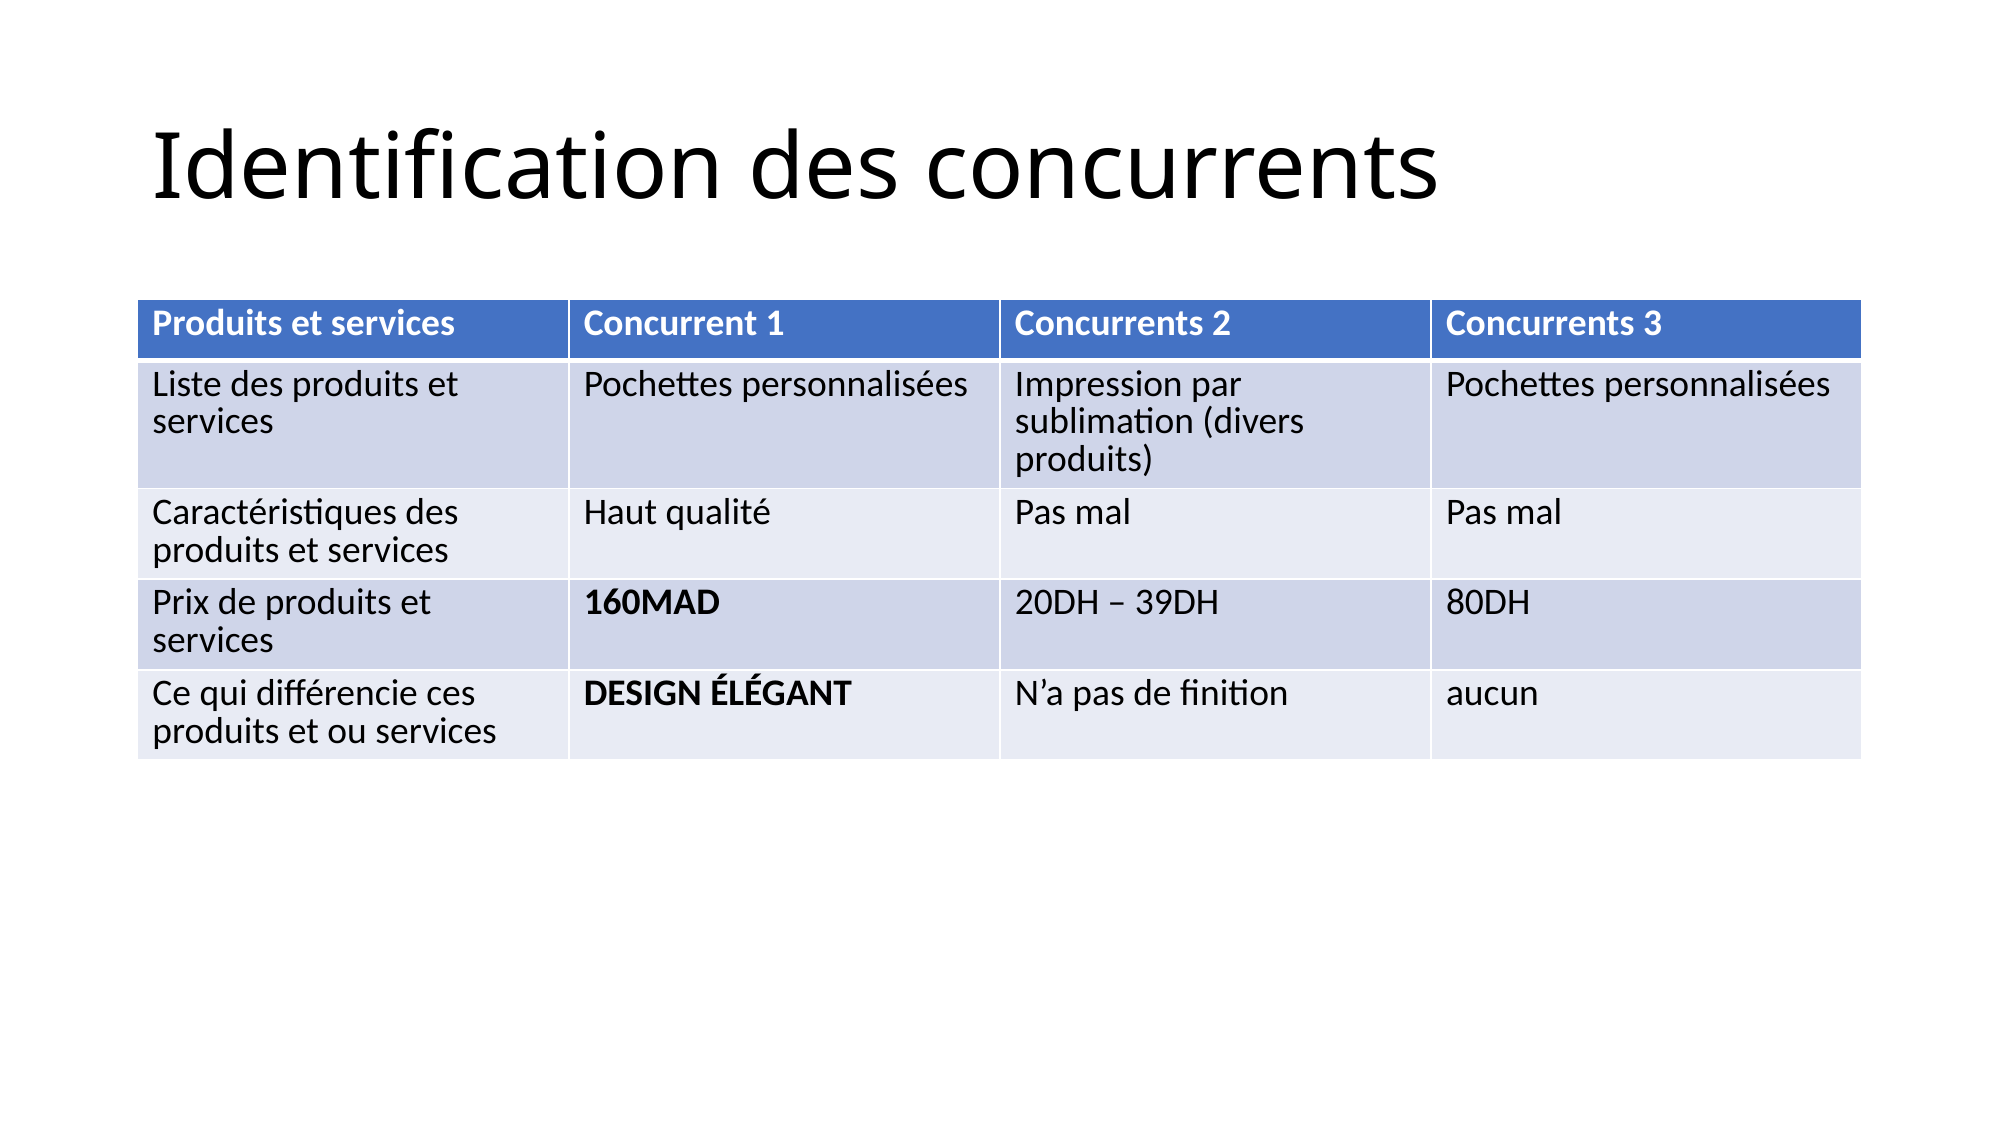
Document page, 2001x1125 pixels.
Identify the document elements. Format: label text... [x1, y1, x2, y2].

table_header Produits et services [138, 300, 568, 358]
table_header Concurrents 2 [1001, 300, 1430, 358]
table_cell Prix de produits et services [138, 580, 568, 669]
table_cell Pochettes personnalisées [570, 363, 999, 488]
table_header Concurrent 1 [570, 300, 999, 358]
table_cell 20DH – 39DH [1001, 580, 1430, 669]
title Identification des concurrents [137, 59, 1863, 278]
table_cell design élégant [570, 671, 999, 759]
table_cell 80DH [1432, 580, 1861, 669]
table_cell Impression par sublimation (divers produits) [1001, 363, 1430, 488]
table_cell Ce qui différencie ces produits et ou services [138, 671, 568, 759]
table_cell Pochettes personnalisées [1432, 363, 1861, 488]
table_cell Pas mal [1001, 489, 1430, 578]
table_cell N’a pas de finition [1001, 671, 1430, 759]
table_cell Pas mal [1432, 489, 1861, 578]
table_cell aucun [1432, 671, 1861, 759]
table_cell Haut qualité [570, 489, 999, 578]
table_cell Liste des produits et services [138, 363, 568, 488]
table_cell Caractéristiques des produits et services [138, 489, 568, 578]
table_cell 160MAD [570, 580, 999, 669]
table_header Concurrents 3 [1432, 300, 1861, 358]
